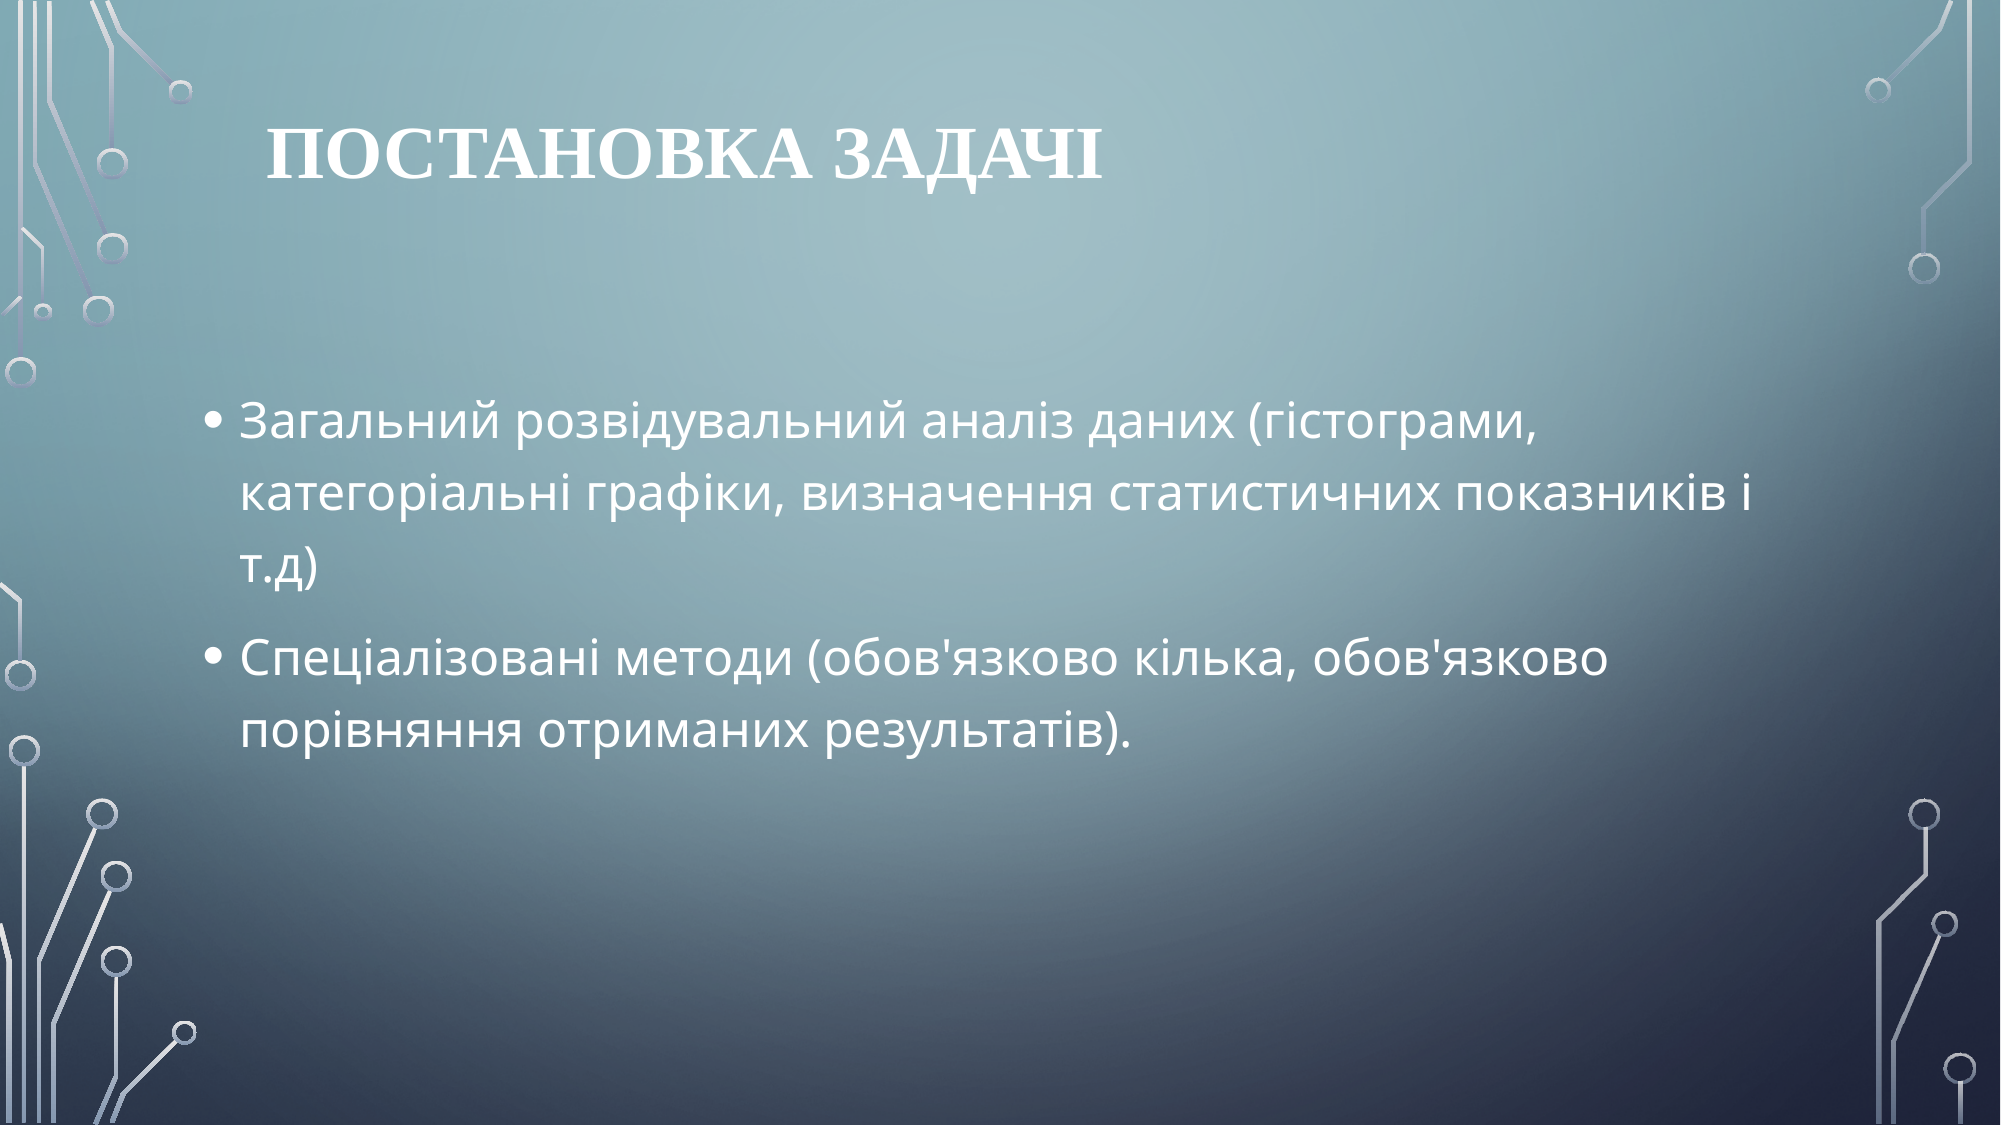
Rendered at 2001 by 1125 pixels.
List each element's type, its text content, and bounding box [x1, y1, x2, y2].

title Постановка задачі [251, 33, 1877, 276]
list Загальний розвідувальний аналіз даних (гістограми, категоріальні графіки, визначення статистичних показників і т.д) Спеціалізовані методи (обов'язково кілька, обов'язково порівняння отриманих результатів). [187, 369, 1813, 950]
